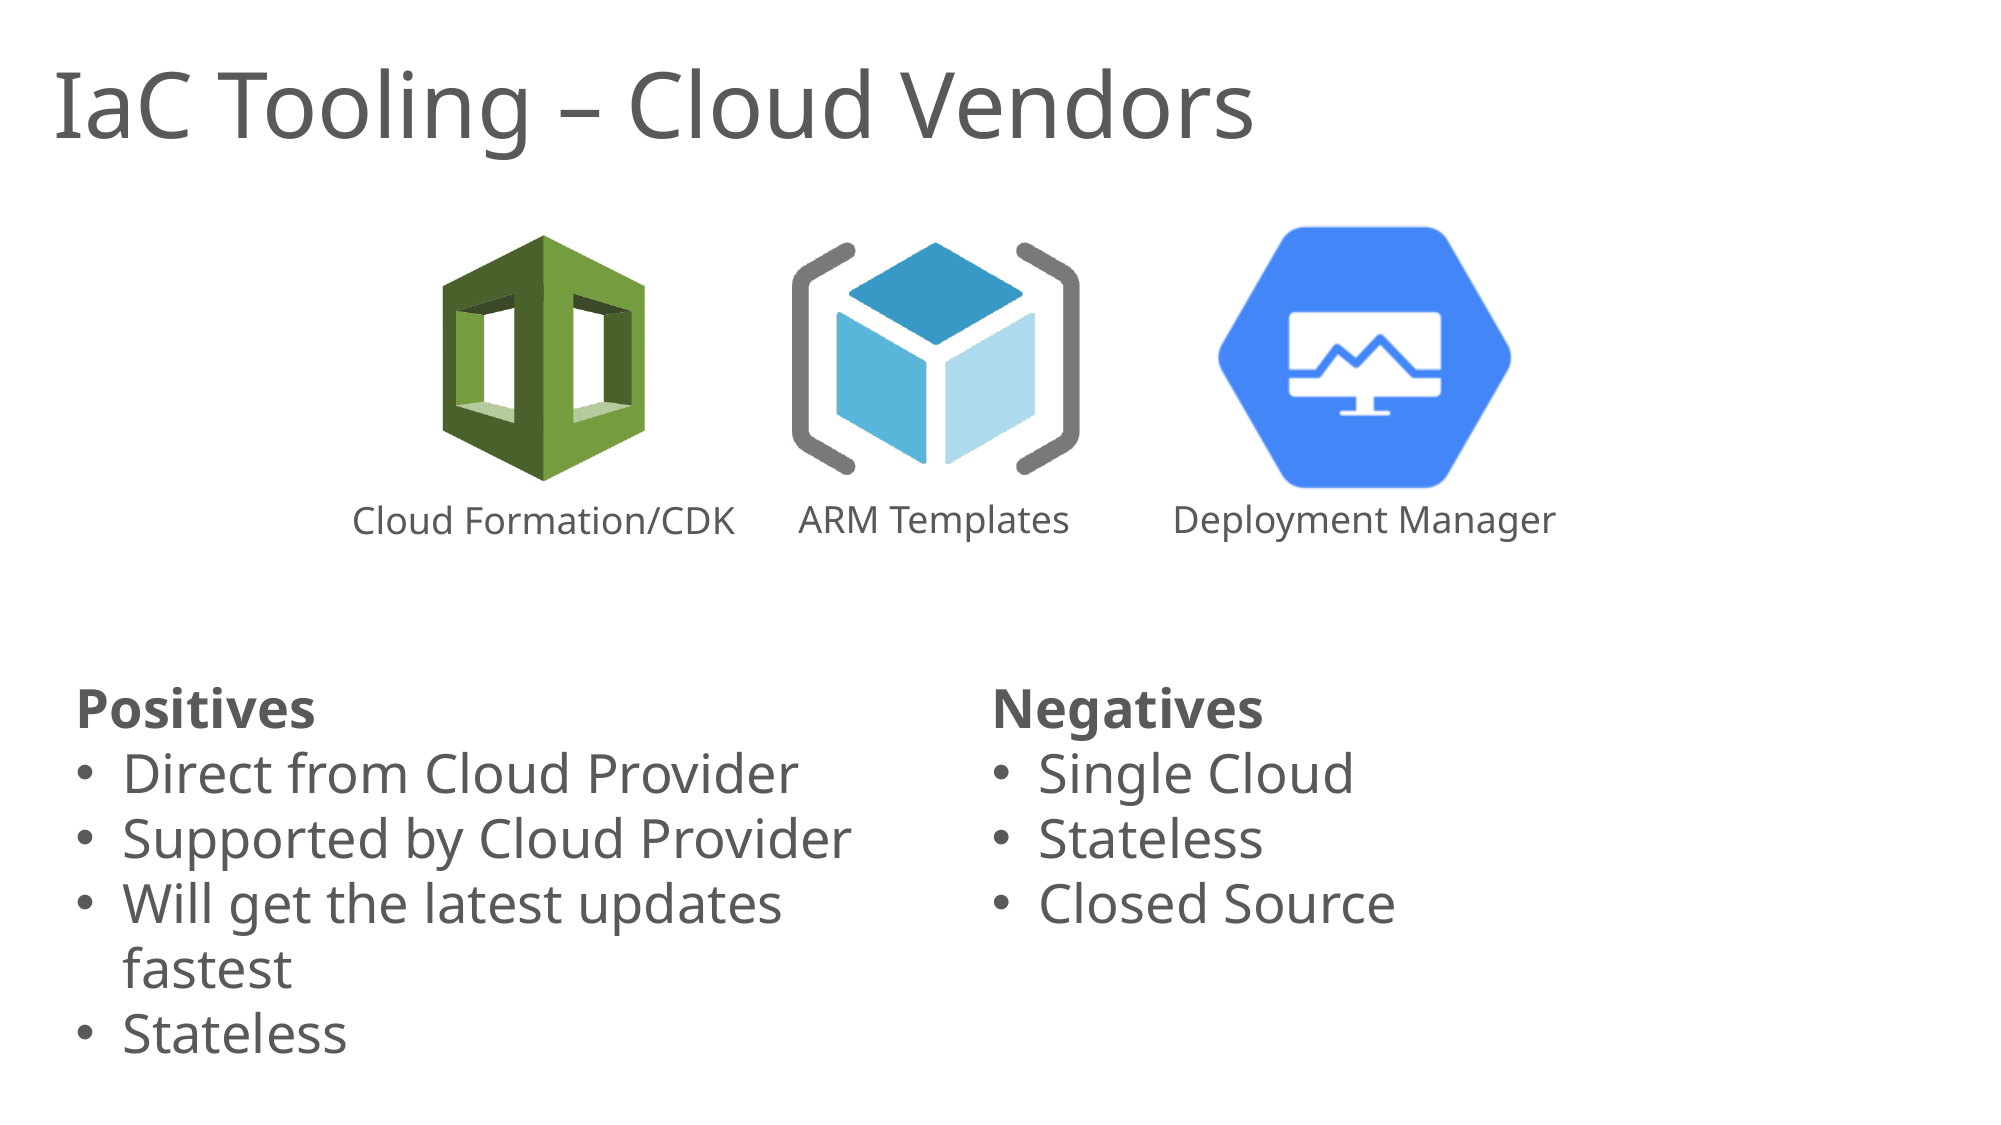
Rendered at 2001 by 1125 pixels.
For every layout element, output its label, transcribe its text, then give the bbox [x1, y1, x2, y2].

text_box ARM Templates [783, 488, 1086, 549]
text_box Negatives Single Cloud Stateless Closed Source [977, 666, 1862, 1052]
picture [791, 238, 1080, 478]
title IaC Tooling – Cloud Vendors [38, 0, 1764, 218]
picture [373, 187, 714, 529]
text_box Deployment Manager [1157, 488, 1572, 549]
text_box Cloud Formation/CDK [337, 489, 751, 550]
picture [1208, 201, 1522, 515]
text_box Positives Direct from Cloud Provider Supported by Cloud Provider Will get the latest updates fastest Stateless [60, 666, 946, 1125]
